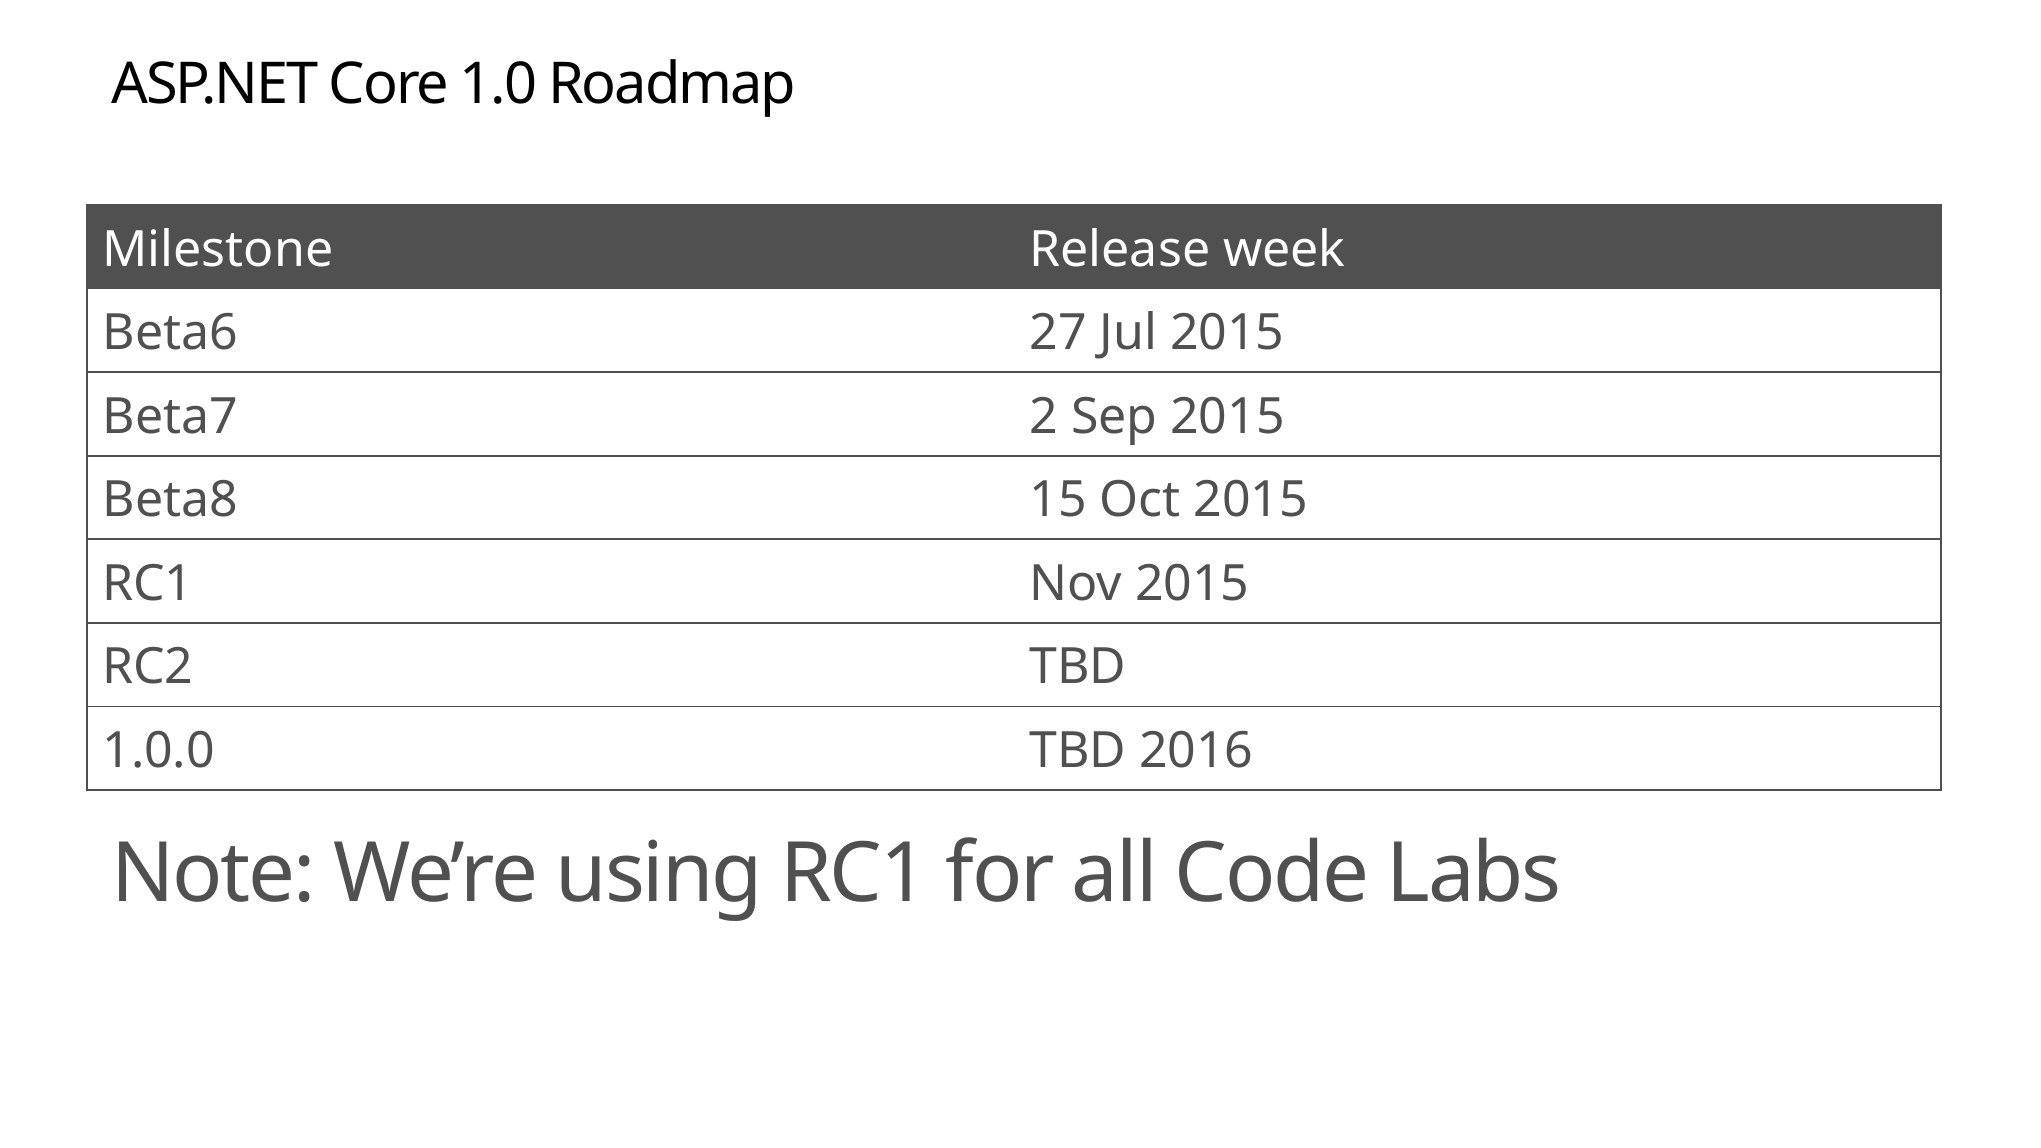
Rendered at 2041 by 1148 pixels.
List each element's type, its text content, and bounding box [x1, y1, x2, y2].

list Note: We’re using RC1 for all Code Labs [87, 814, 1988, 1037]
table_cell 2 Sep 2015 [1014, 373, 1940, 455]
table_cell Beta8 [88, 457, 1014, 538]
table_cell Beta7 [88, 373, 1014, 455]
table_cell 15 Oct 2015 [1014, 457, 1940, 538]
table_cell Nov 2015 [1014, 540, 1940, 622]
table_cell RC1 [88, 540, 1014, 622]
table_cell Beta6 [88, 289, 1014, 371]
table_cell TBD 2016 [1014, 707, 1940, 789]
table_header Release week [1014, 206, 1940, 288]
title ASP.NET Core 1.0 Roadmap [87, 38, 1953, 131]
table_cell TBD [1014, 624, 1940, 706]
table_header Milestone [88, 206, 1014, 288]
table_cell RC2 [88, 624, 1014, 706]
table_cell 1.0.0 [88, 707, 1014, 789]
table_cell 27 Jul 2015 [1014, 289, 1940, 371]
